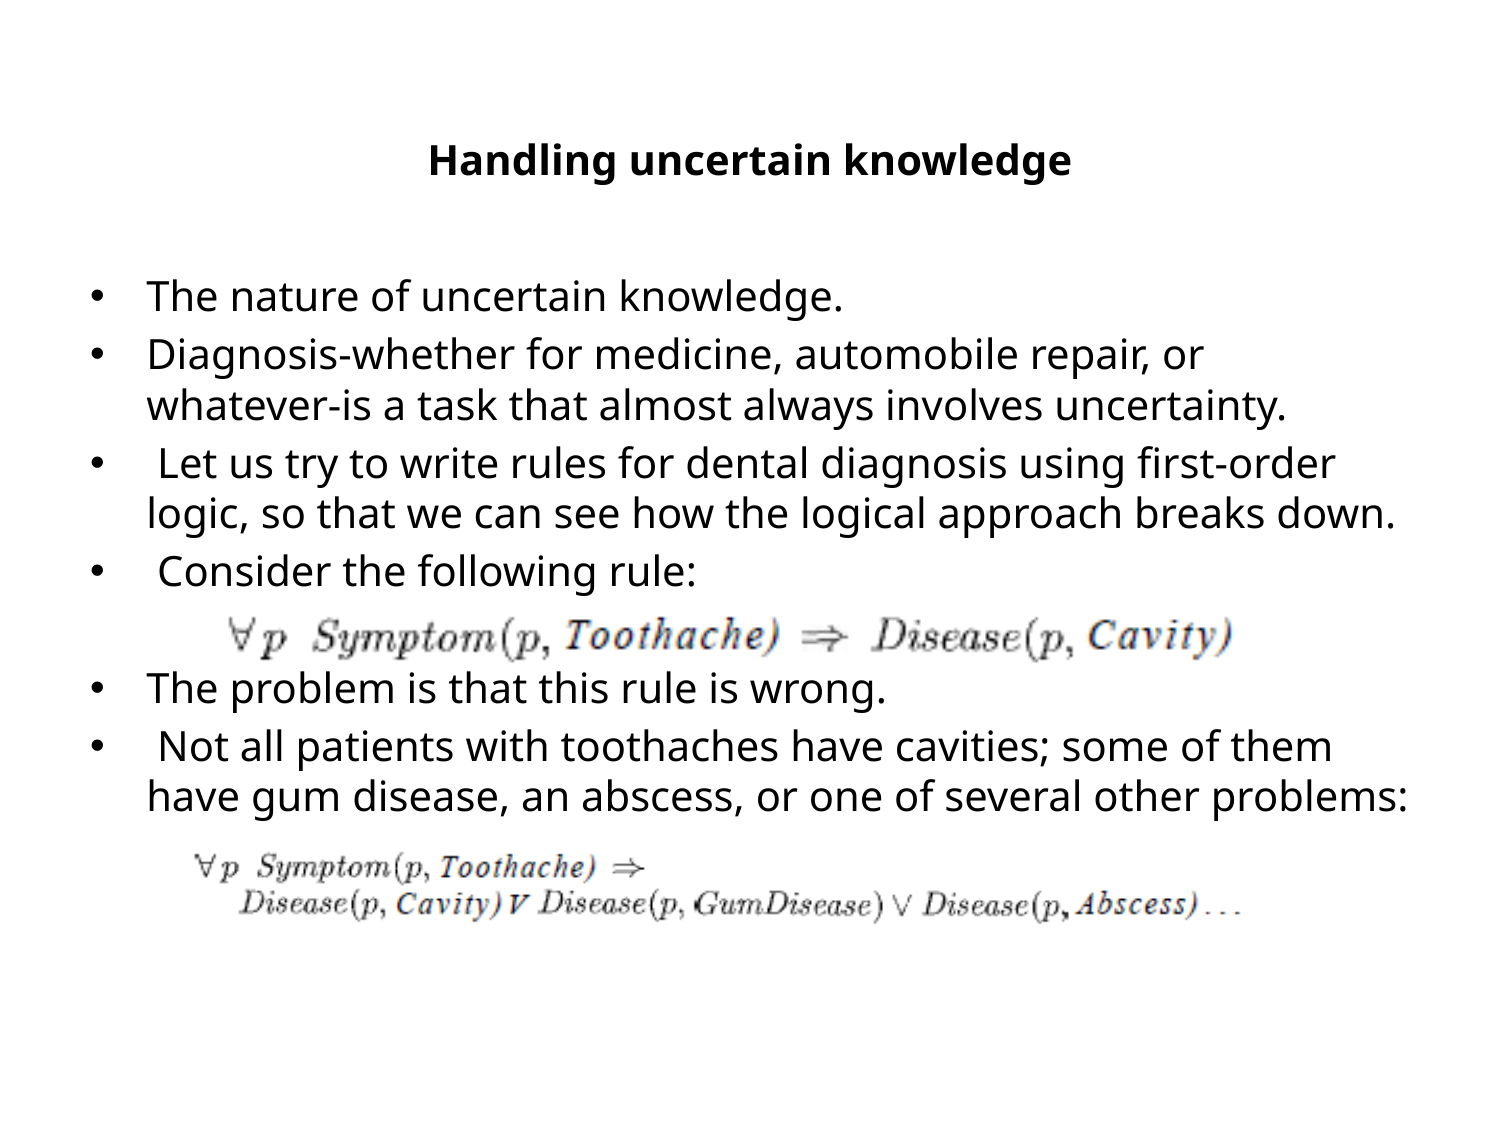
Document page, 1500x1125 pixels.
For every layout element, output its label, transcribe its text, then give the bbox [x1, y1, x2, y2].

picture [187, 843, 1301, 927]
list The nature of uncertain knowledge. Diagnosis-whether for medicine, automobile repair, or whatever-is a task that almost always involves uncertainty. Let us try to write rules for dental diagnosis using first-order logic, so that we can see how the logical approach breaks down. Consider the following rule: The problem is that this rule is wrong. Not all patients with toothaches have cavities; some of them have gum disease, an abscess, or one of several other problems: [75, 262, 1425, 1005]
picture [210, 597, 1243, 669]
title Handling uncertain knowledge [75, 45, 1425, 233]
